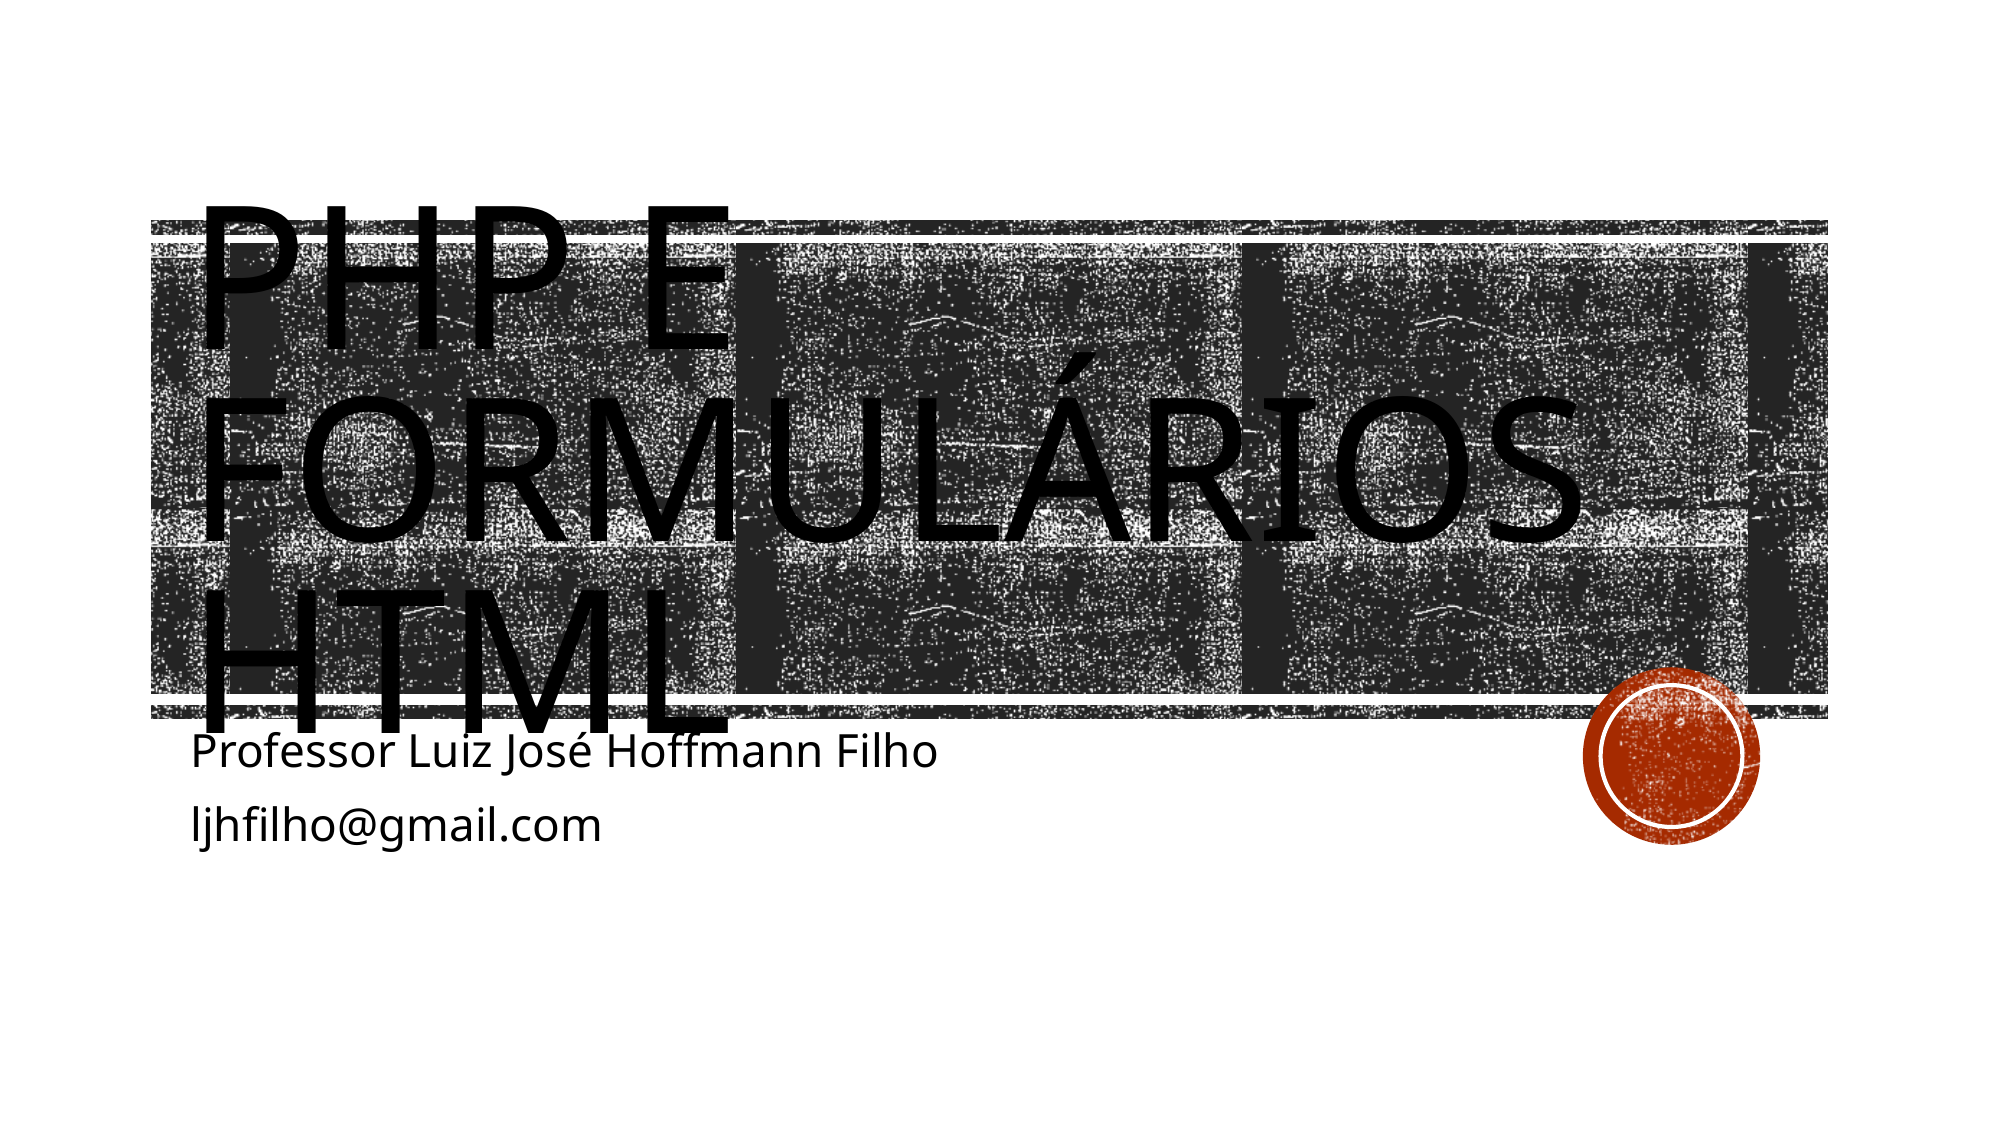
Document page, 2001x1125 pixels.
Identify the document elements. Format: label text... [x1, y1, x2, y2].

subtitle Professor Luiz José Hoffmann Filho ljhfilho@gmail.com [175, 720, 1470, 896]
title PHP e formulários HTML [172, 234, 1808, 733]
